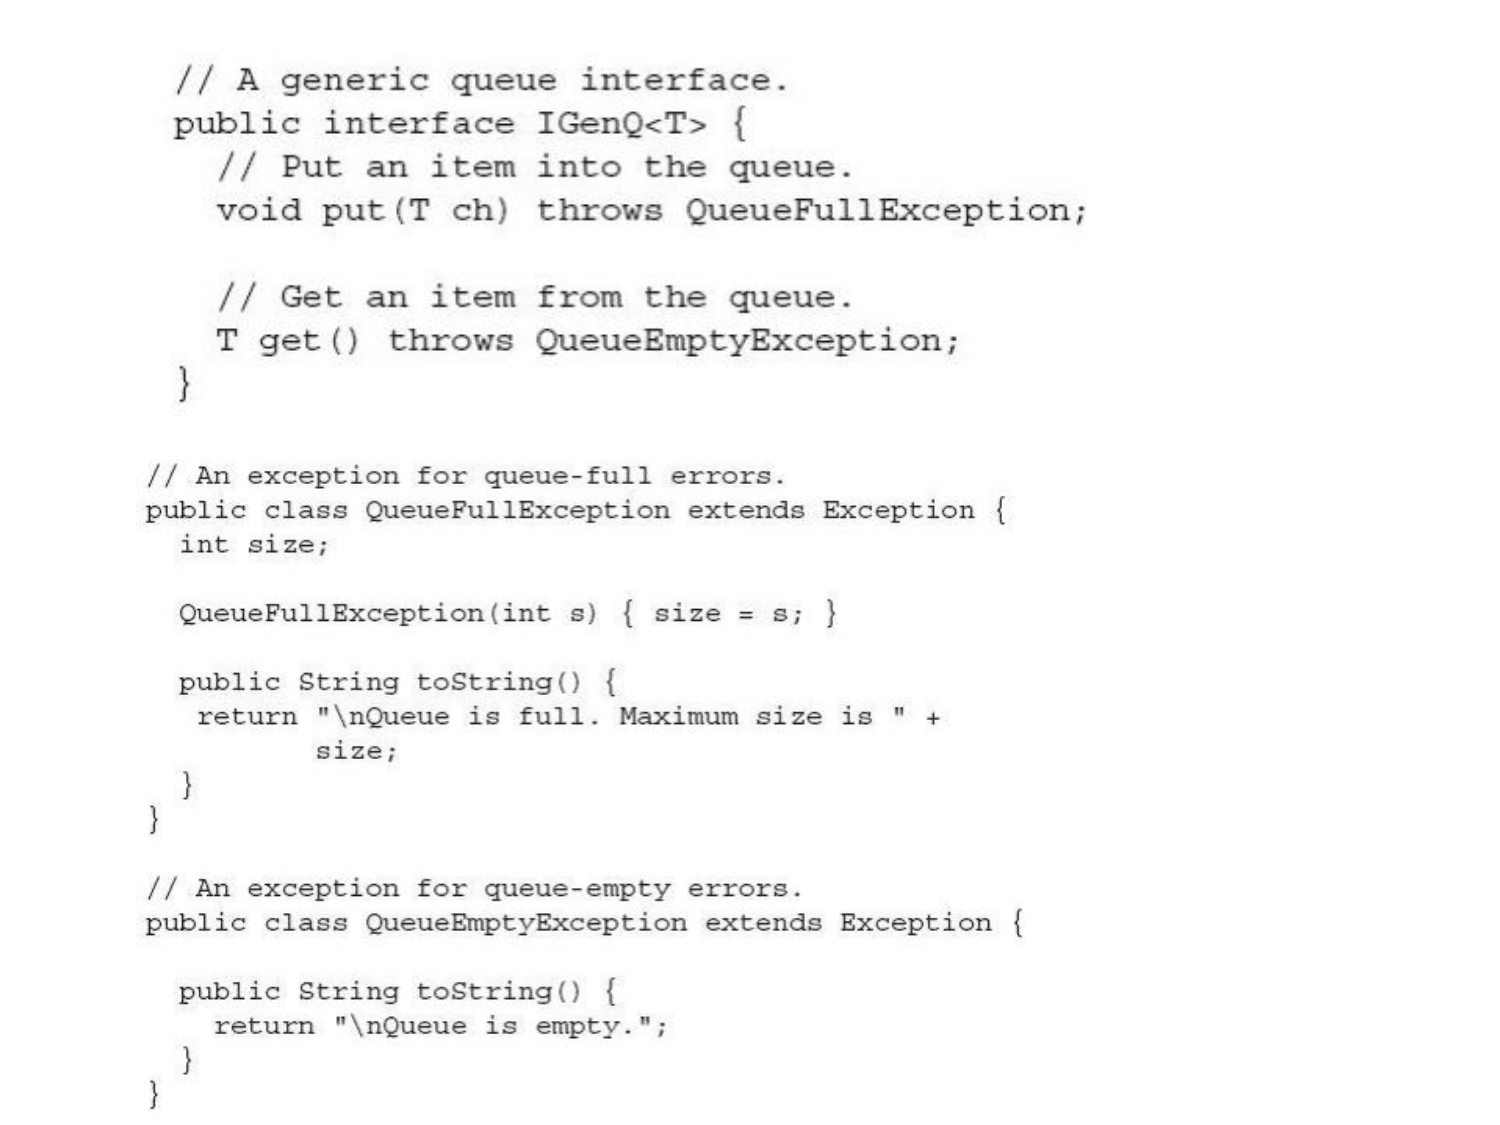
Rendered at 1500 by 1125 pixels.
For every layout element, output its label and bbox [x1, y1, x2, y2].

picture [99, 458, 1063, 1121]
picture [124, 53, 1166, 417]
